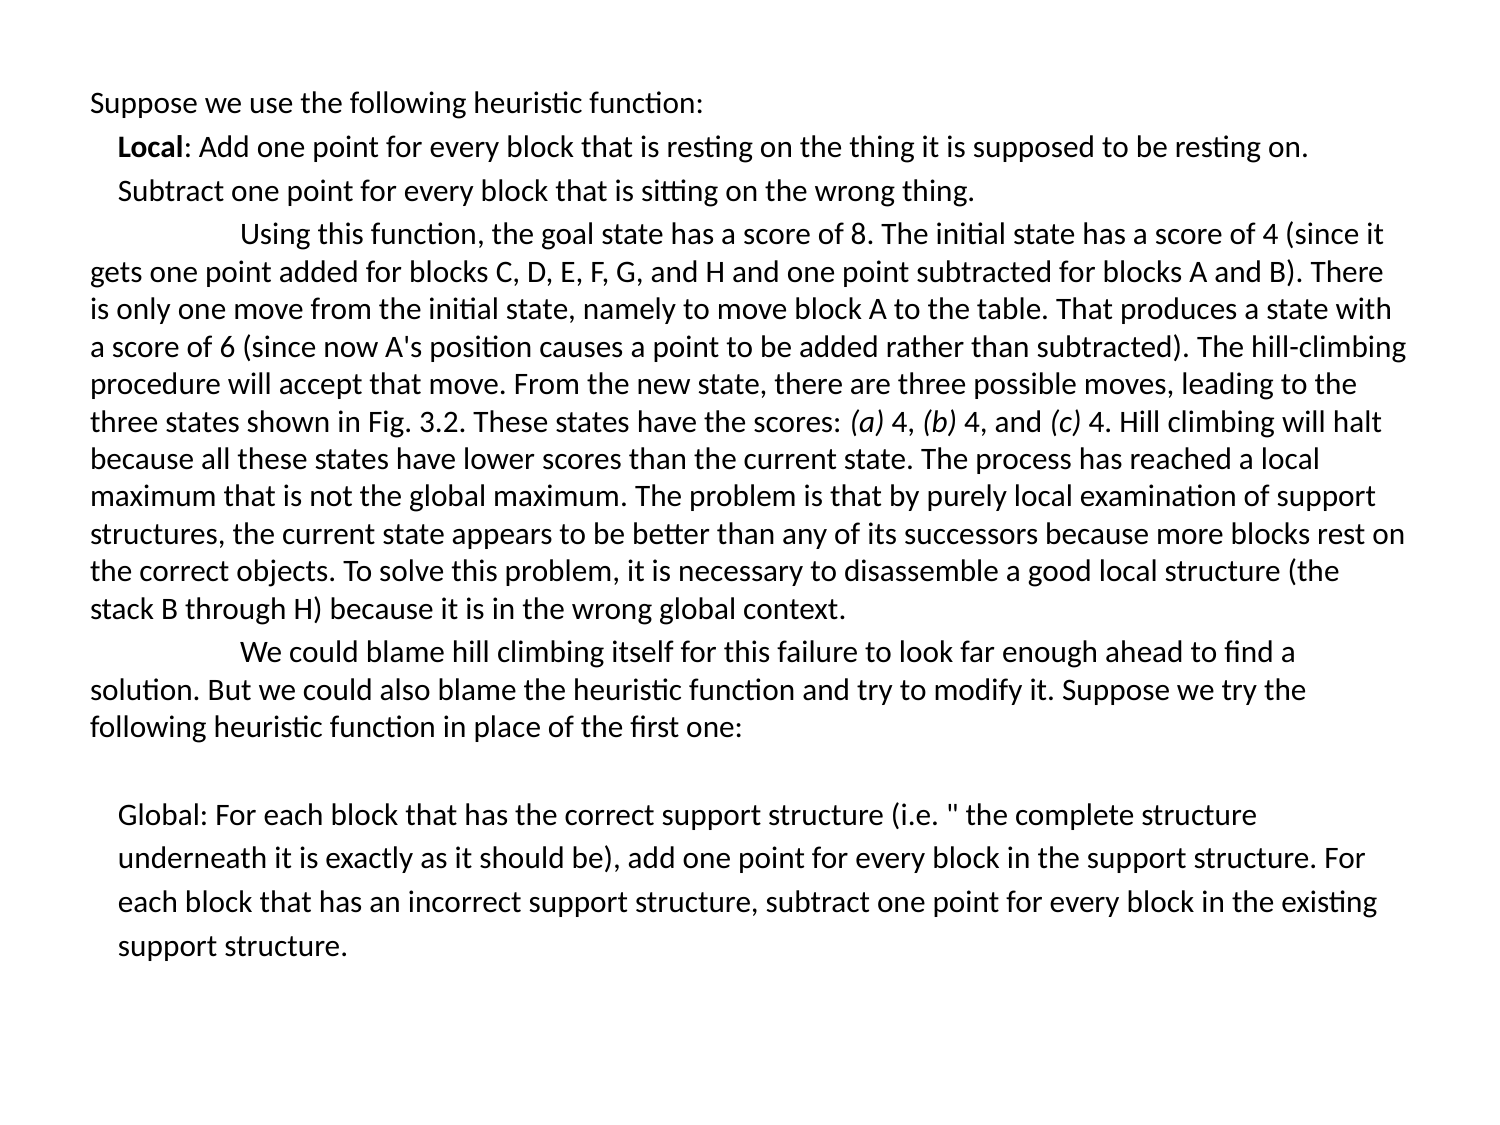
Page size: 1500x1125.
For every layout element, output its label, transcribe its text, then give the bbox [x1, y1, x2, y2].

subtitle Suppose we use the following heuristic function: Local: Add one point for every block that is resting on the thing it is supposed to be resting on. Subtract one point for every block that is sitting on the wrong thing. Using this function, the goal state has a score of 8. The initial state has a score of 4 (since it gets one point added for blocks C, D, E, F, G, and H and one point subtracted for blocks A and B). There is only one move from the initial state, namely to move block A to the table. That produces a state with a score of 6 (since now A's position causes a point to be added rather than subtracted). The hill-climbing procedure will accept that move. From the new state, there are three possible moves, leading to the three states shown in Fig. 3.2. These states have the scores: (a) 4, (b) 4, and (c) 4. Hill climbing will halt because all these states have lower scores than the current state. The process has reached a local maximum that is not the global maximum. The problem is that by purely local examination of support structures, the current state appears to be better than any of its successors because more blocks rest on the correct objects. To solve this problem, it is necessary to disassemble a good local structure (the stack B through H) because it is in the wrong global context. We could blame hill climbing itself for this failure to look far enough ahead to find a solution. But we could also blame the heuristic function and try to modify it. Suppose we try the following heuristic function in place of the first one: Global: For each block that has the correct support structure (i.e. " the complete structure underneath it is exactly as it should be), add one point for every block in the support structure. For each block that has an incorrect support structure, subtract one point for every block in the existing support structure. [75, 75, 1425, 1050]
